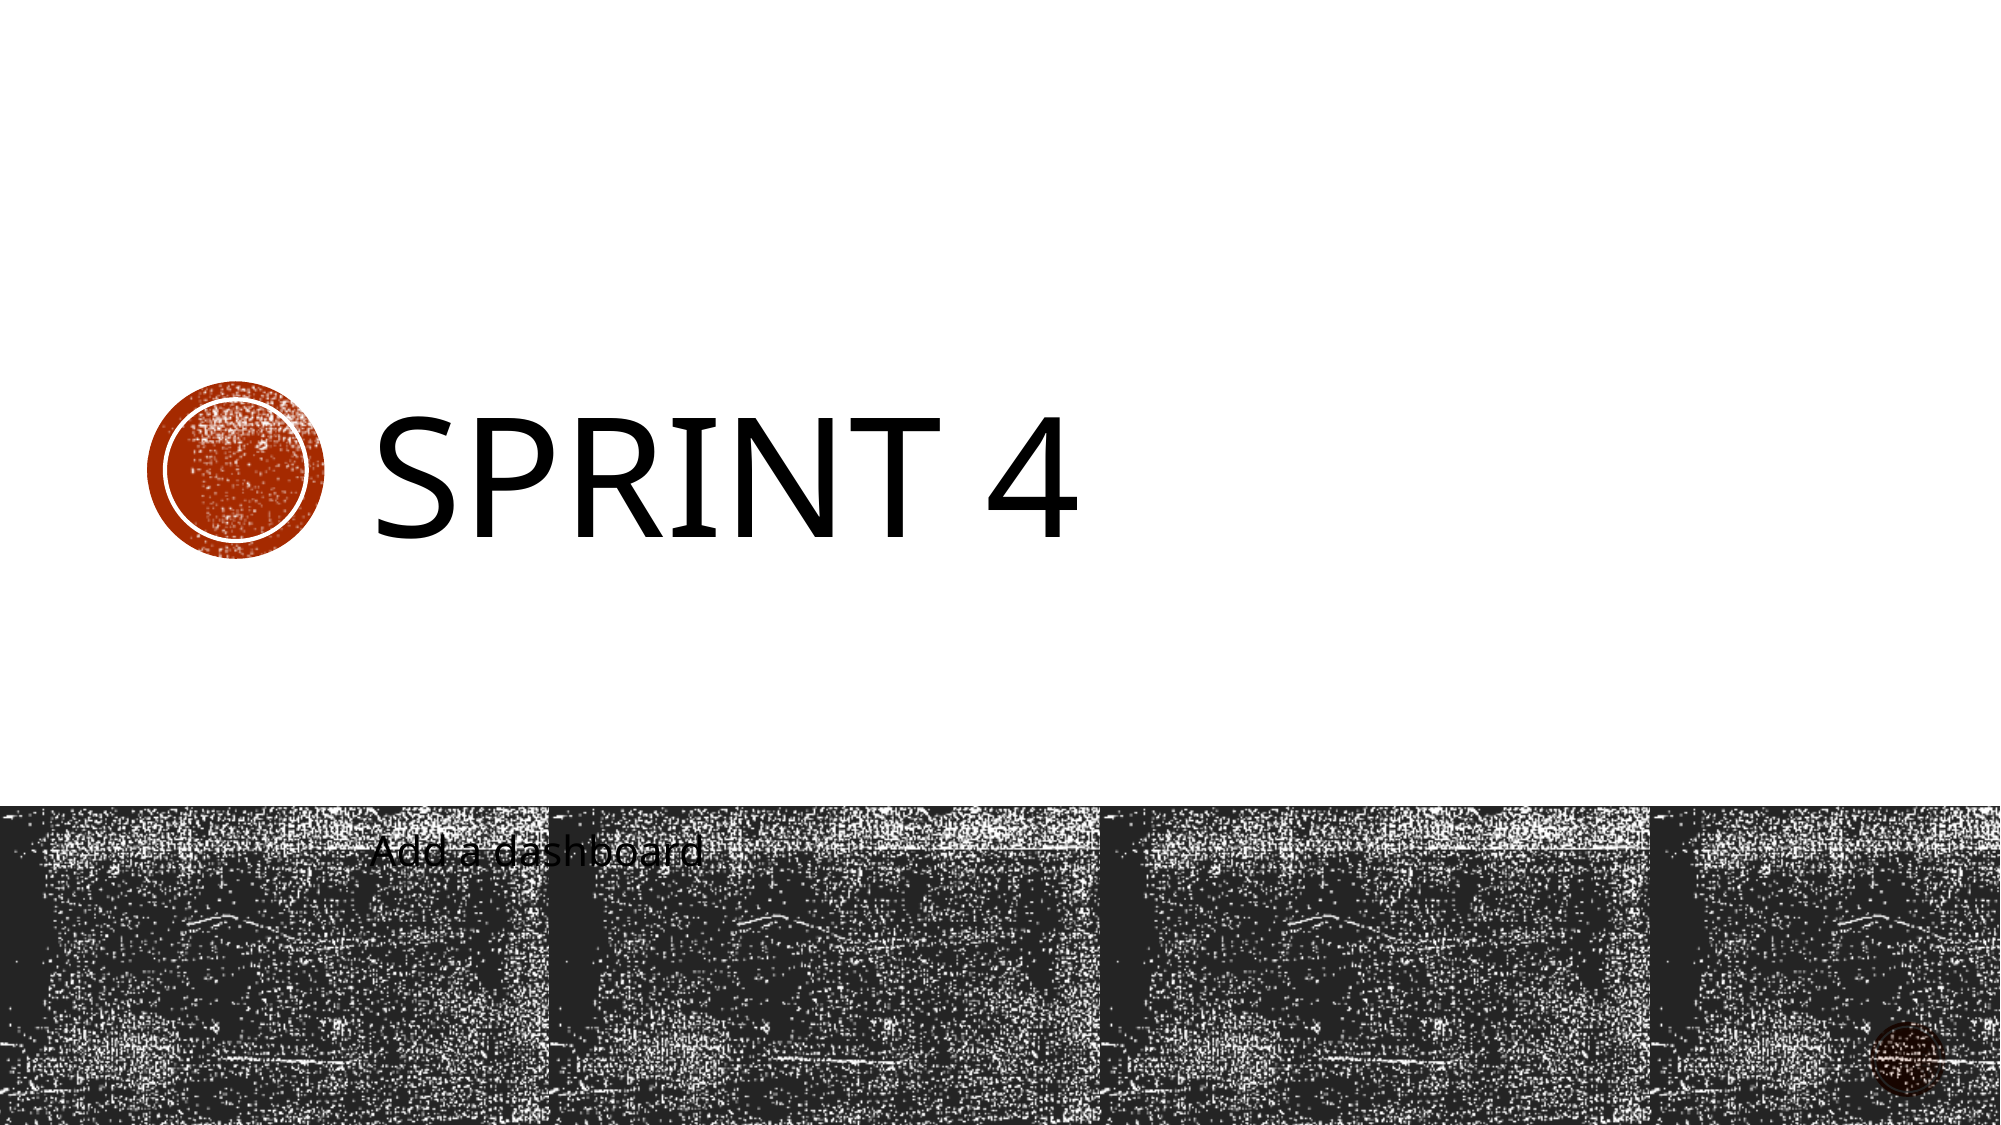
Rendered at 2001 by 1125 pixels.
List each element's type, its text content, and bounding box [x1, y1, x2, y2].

picture [1870, 1021, 1946, 1097]
picture [147, 381, 325, 559]
text_box sprint 4 [355, 200, 1878, 779]
text_box Add a dashboard [355, 823, 1841, 999]
